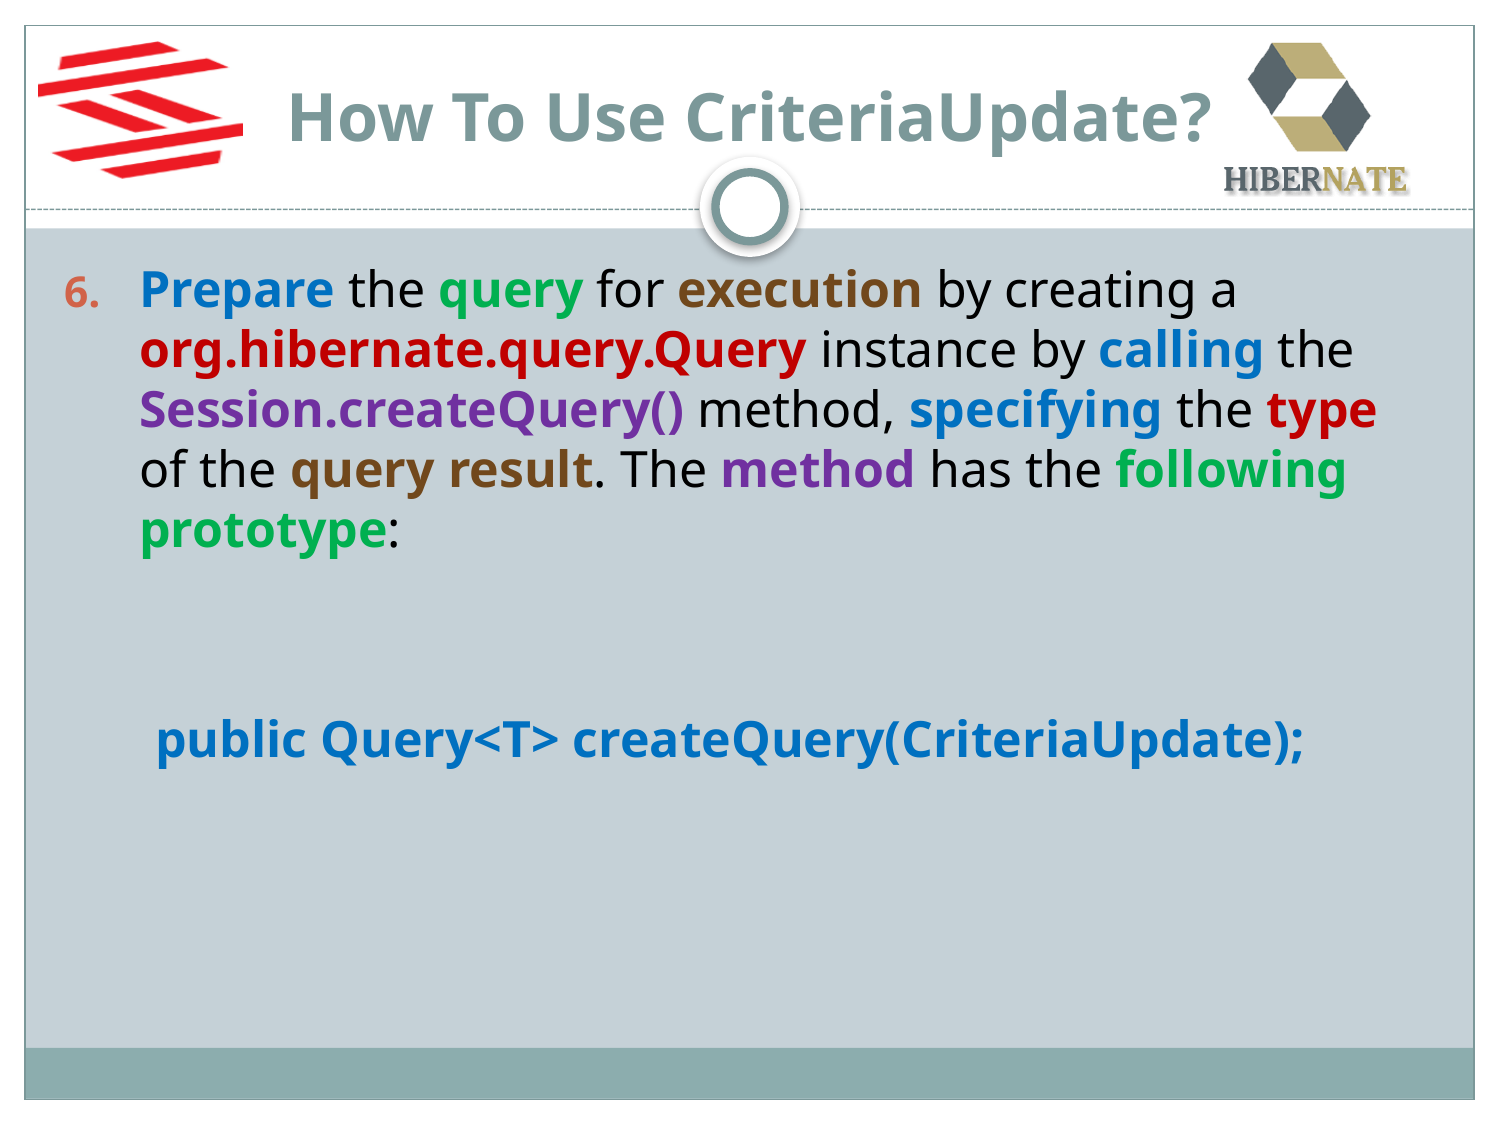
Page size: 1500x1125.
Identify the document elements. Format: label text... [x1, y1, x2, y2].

picture [1223, 42, 1411, 197]
list Prepare the query for execution by creating a org.hibernate.query.Query instance by calling the Session.createQuery() method, specifying the type of the query result. The method has the following prototype: public Query<T> createQuery(CriteriaUpdate); [49, 250, 1445, 1001]
title How To Use CriteriaUpdate? [237, 37, 1450, 162]
picture [37, 40, 243, 185]
